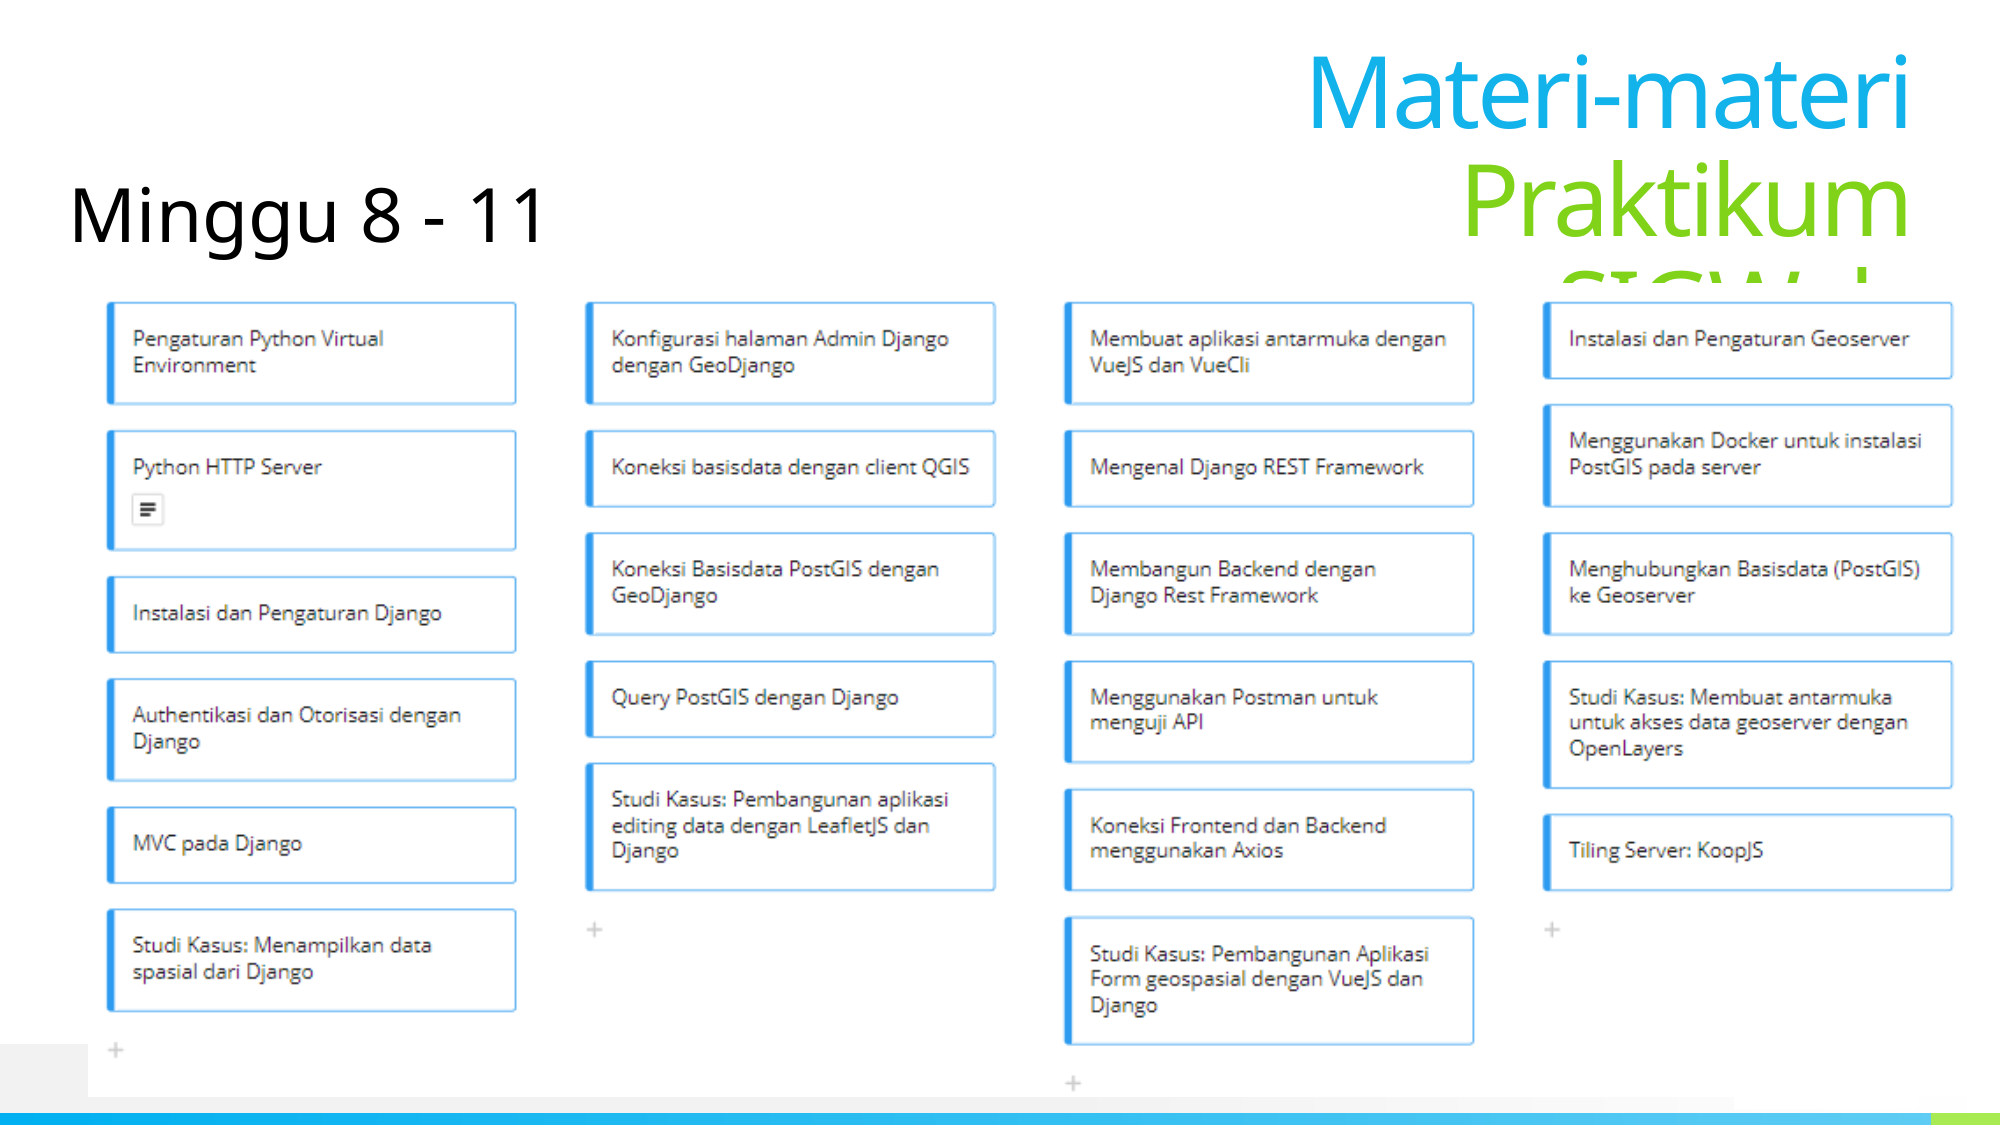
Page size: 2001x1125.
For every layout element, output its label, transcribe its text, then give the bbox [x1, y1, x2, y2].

title Materi-materi Praktikum SIGWeb [1126, 41, 1912, 283]
picture [88, 283, 1979, 1098]
text_box Minggu 8 - 11 [54, 159, 727, 265]
